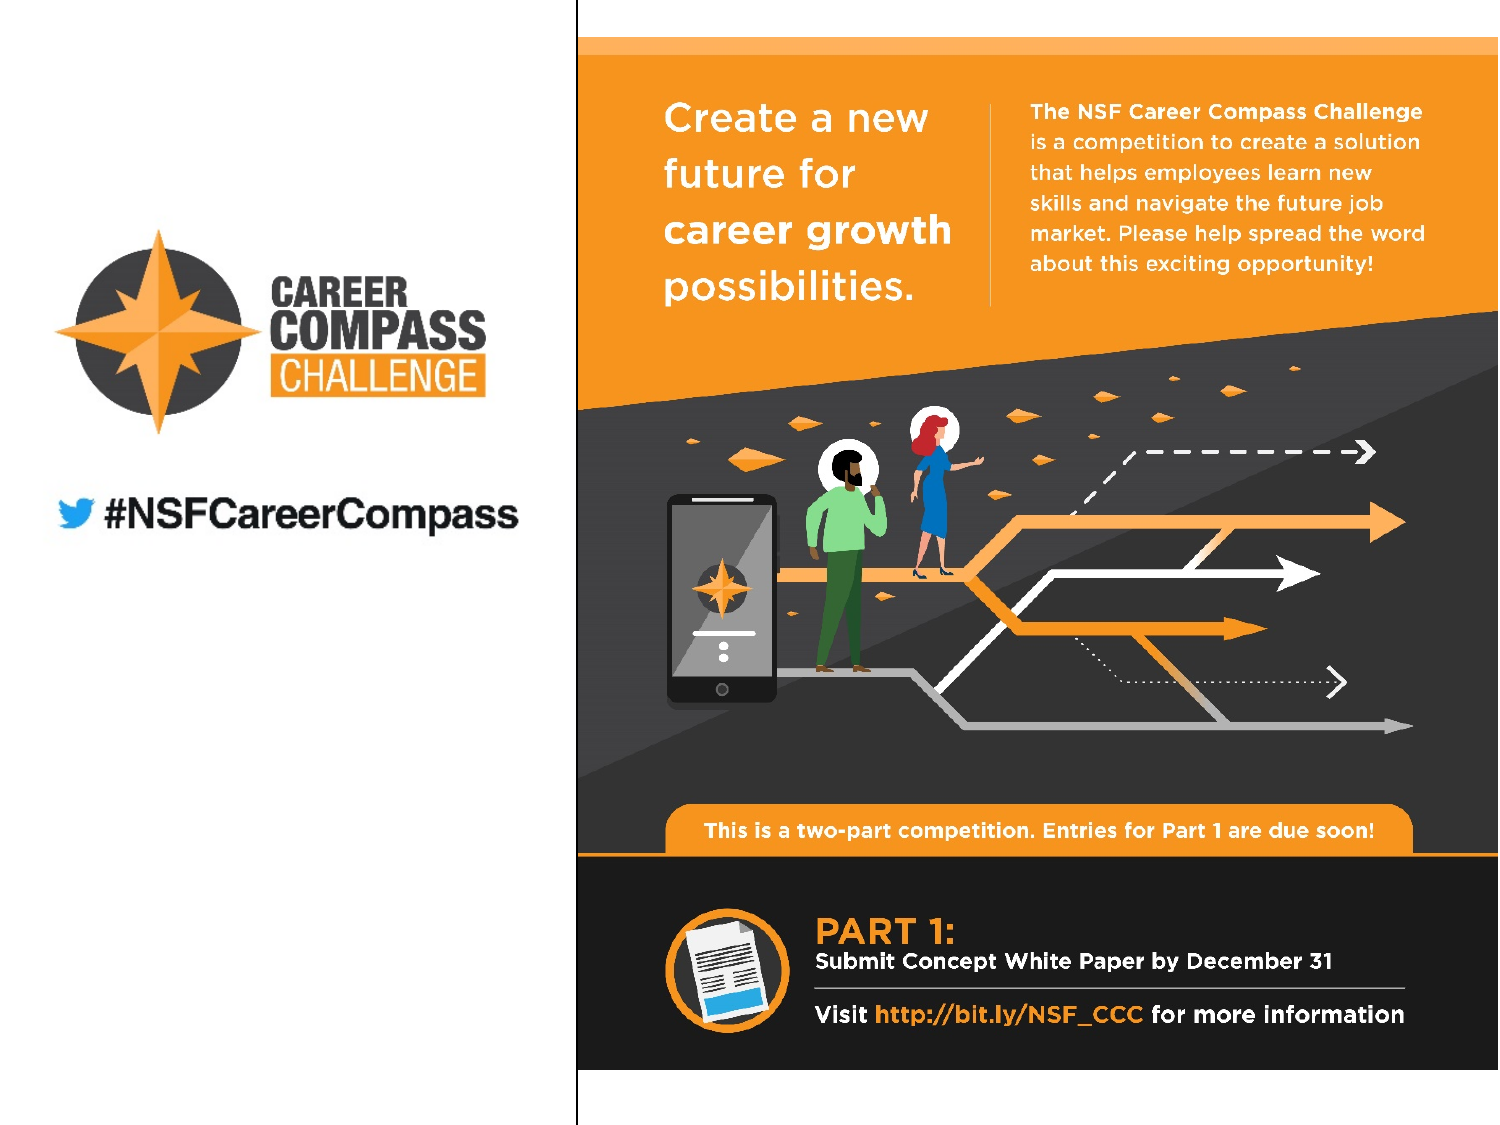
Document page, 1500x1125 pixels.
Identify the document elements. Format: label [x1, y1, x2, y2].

picture [31, 205, 531, 449]
picture [36, 475, 568, 563]
list [578, 37, 1498, 1070]
